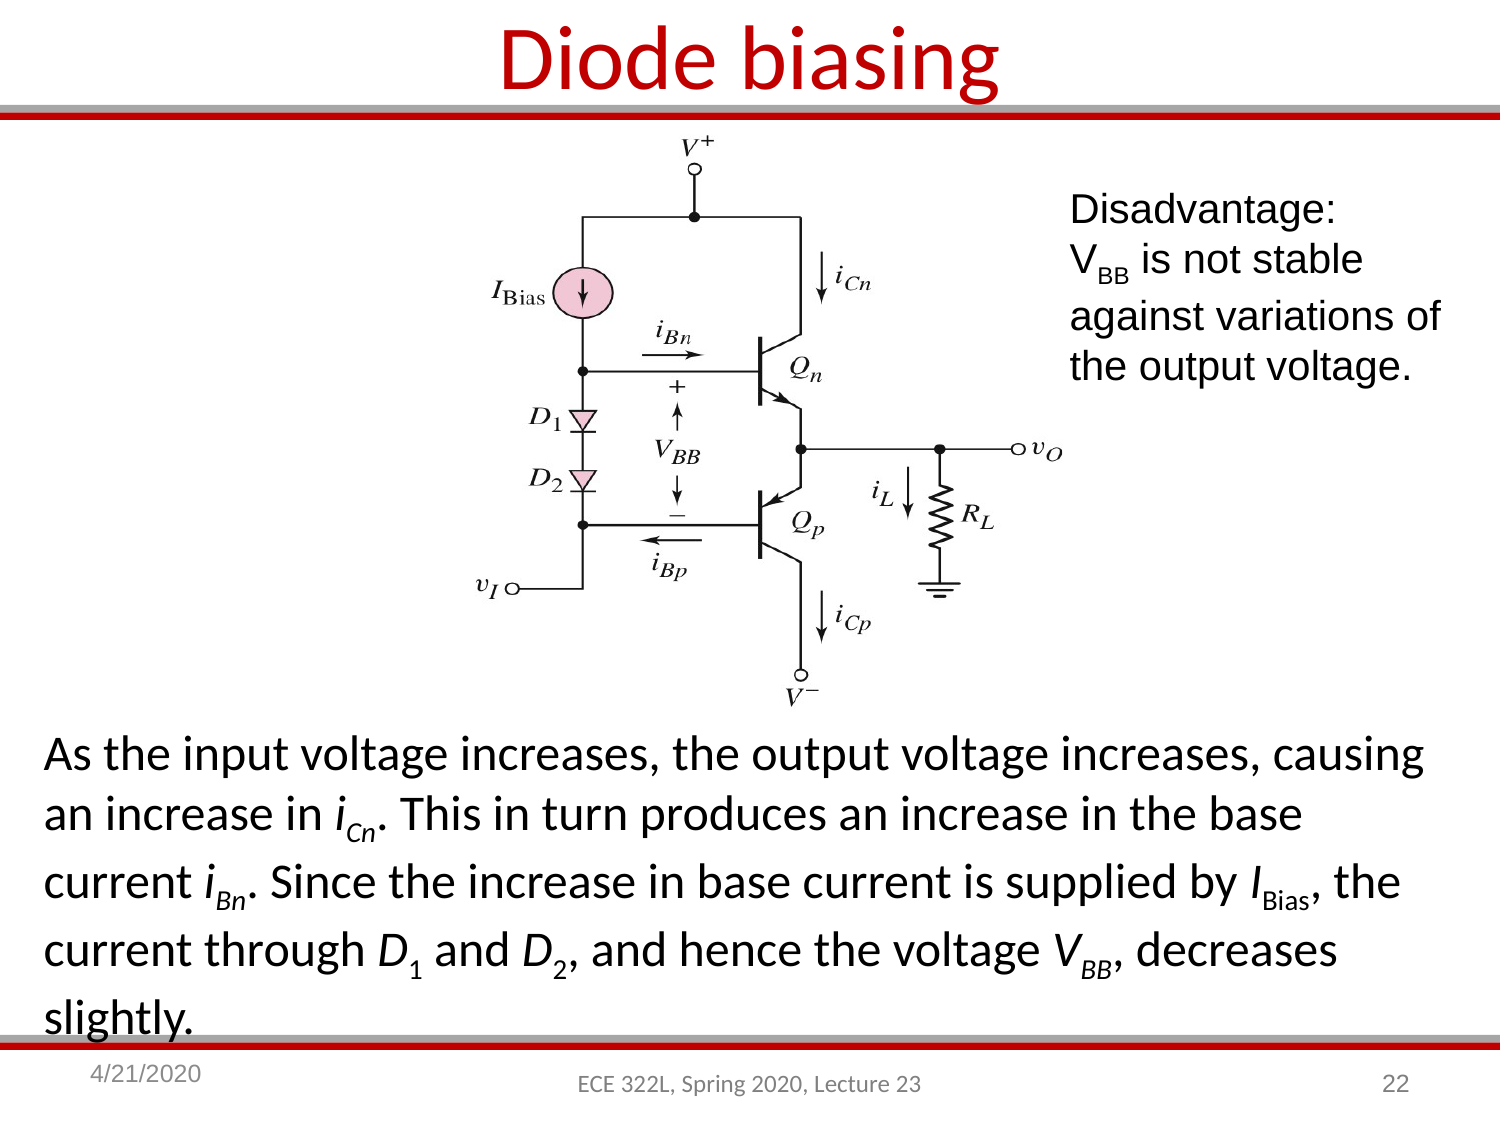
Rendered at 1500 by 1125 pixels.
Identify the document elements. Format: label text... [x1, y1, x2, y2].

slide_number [75, 1042, 425, 1103]
text_box Disadvantage: VBB is not stable against variations of the output voltage. [1066, 174, 1480, 397]
title Diode biasing [0, 0, 1500, 105]
list As the input voltage increases, the output voltage increases, causing an increase in iCn. This in turn produces an increase in the base current iBn. Since the increase in base current is supplied by IBias, the current through D1 and D2, and hence the voltage VBB, decreases slightly. [28, 712, 1479, 1113]
picture [474, 124, 1063, 716]
slide_number 22 [1074, 1052, 1425, 1113]
